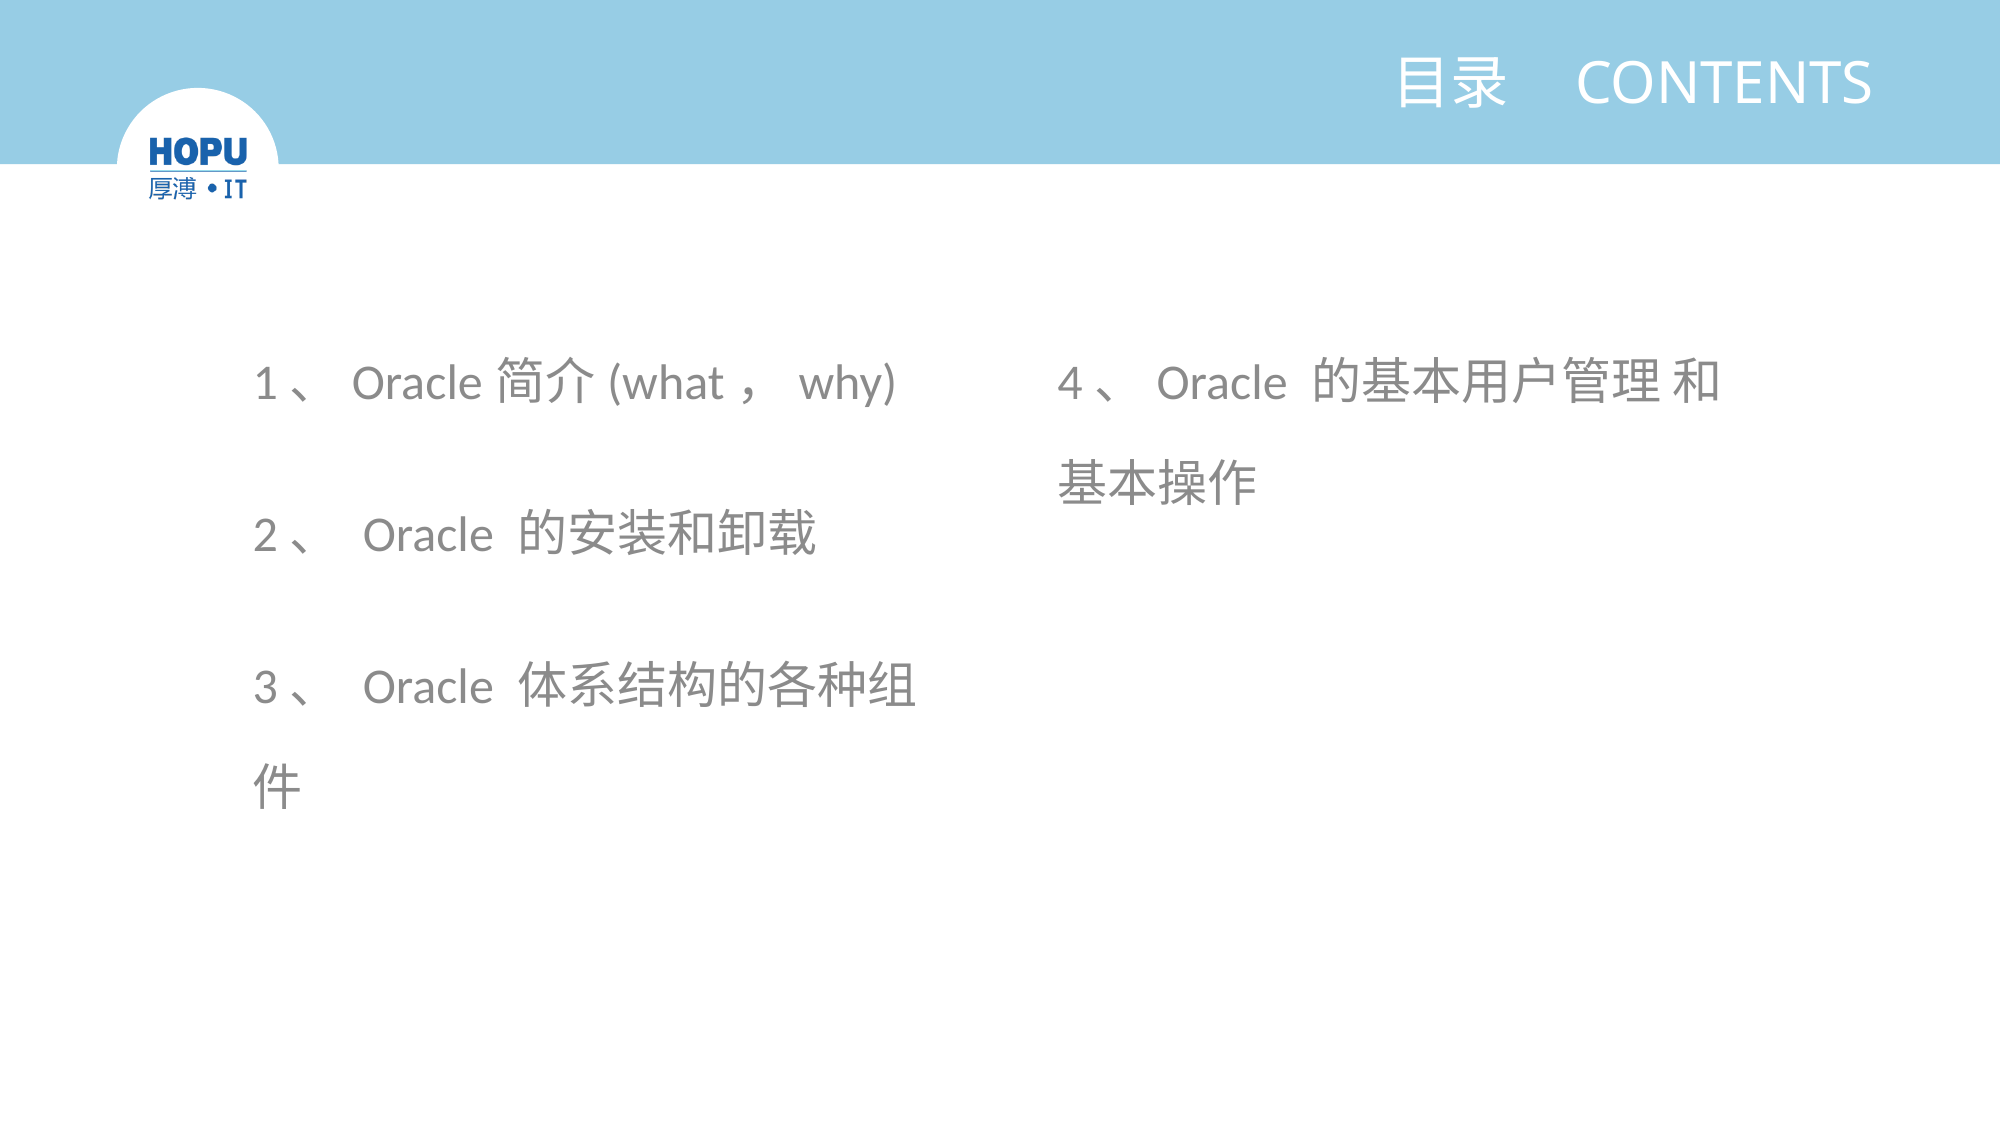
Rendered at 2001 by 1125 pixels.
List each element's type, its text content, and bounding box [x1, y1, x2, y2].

text_box 1、Oracle简介(what，why) 2、 Oracle 的安装和卸载 3、 Oracle 体系结构的各种组件 4、Oracle 的基本用户管理 和基本操作 [237, 299, 1759, 883]
title 目录 CONTENTS [1176, 1, 1890, 169]
picture [148, 136, 247, 200]
